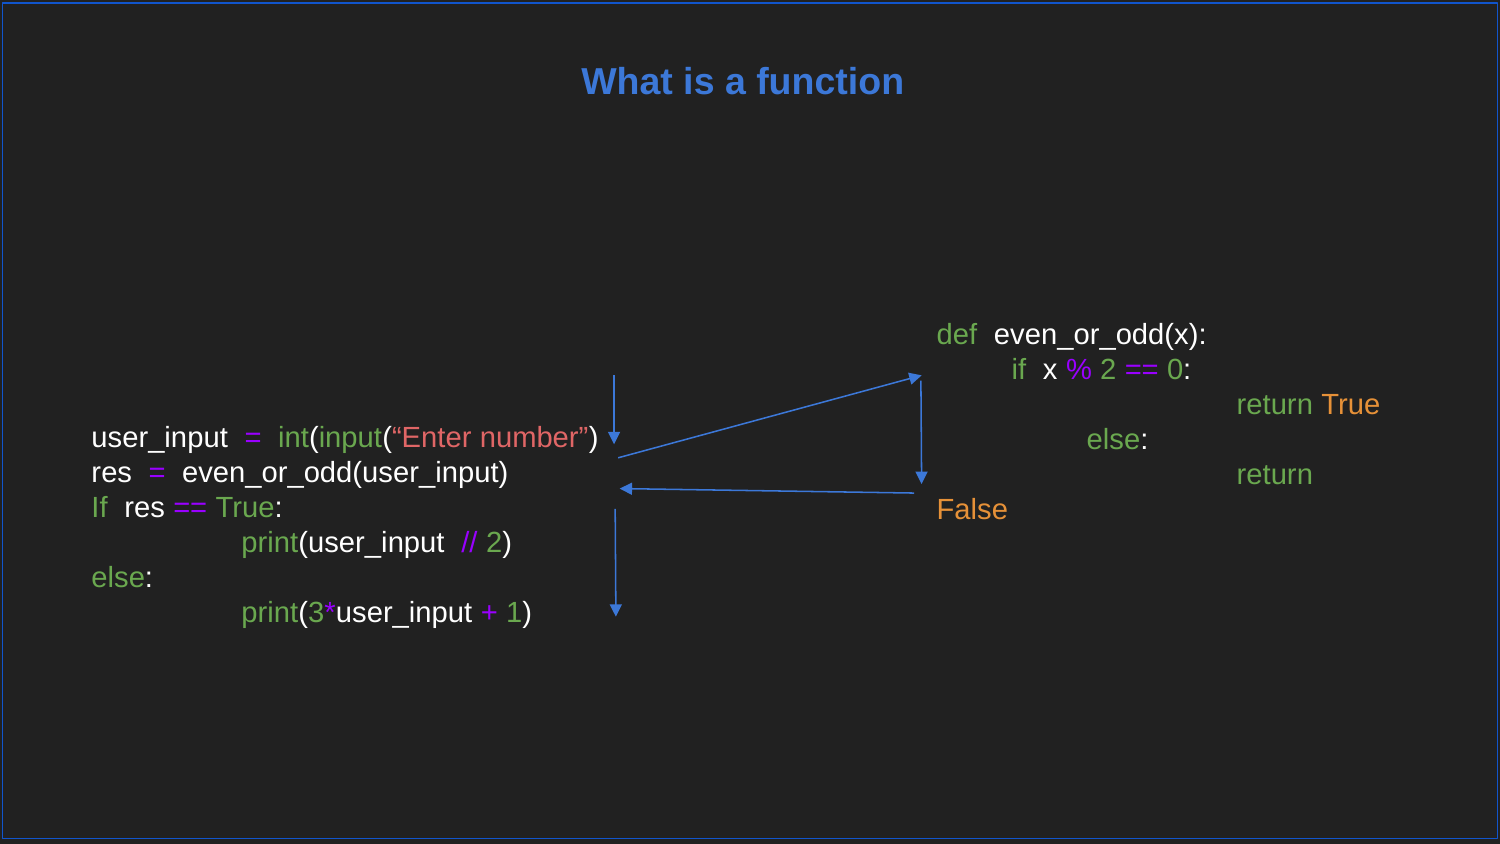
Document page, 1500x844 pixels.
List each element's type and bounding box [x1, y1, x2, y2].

text_box [617, 375, 922, 459]
text_box [2, 3, 1498, 839]
text_box [619, 488, 915, 494]
